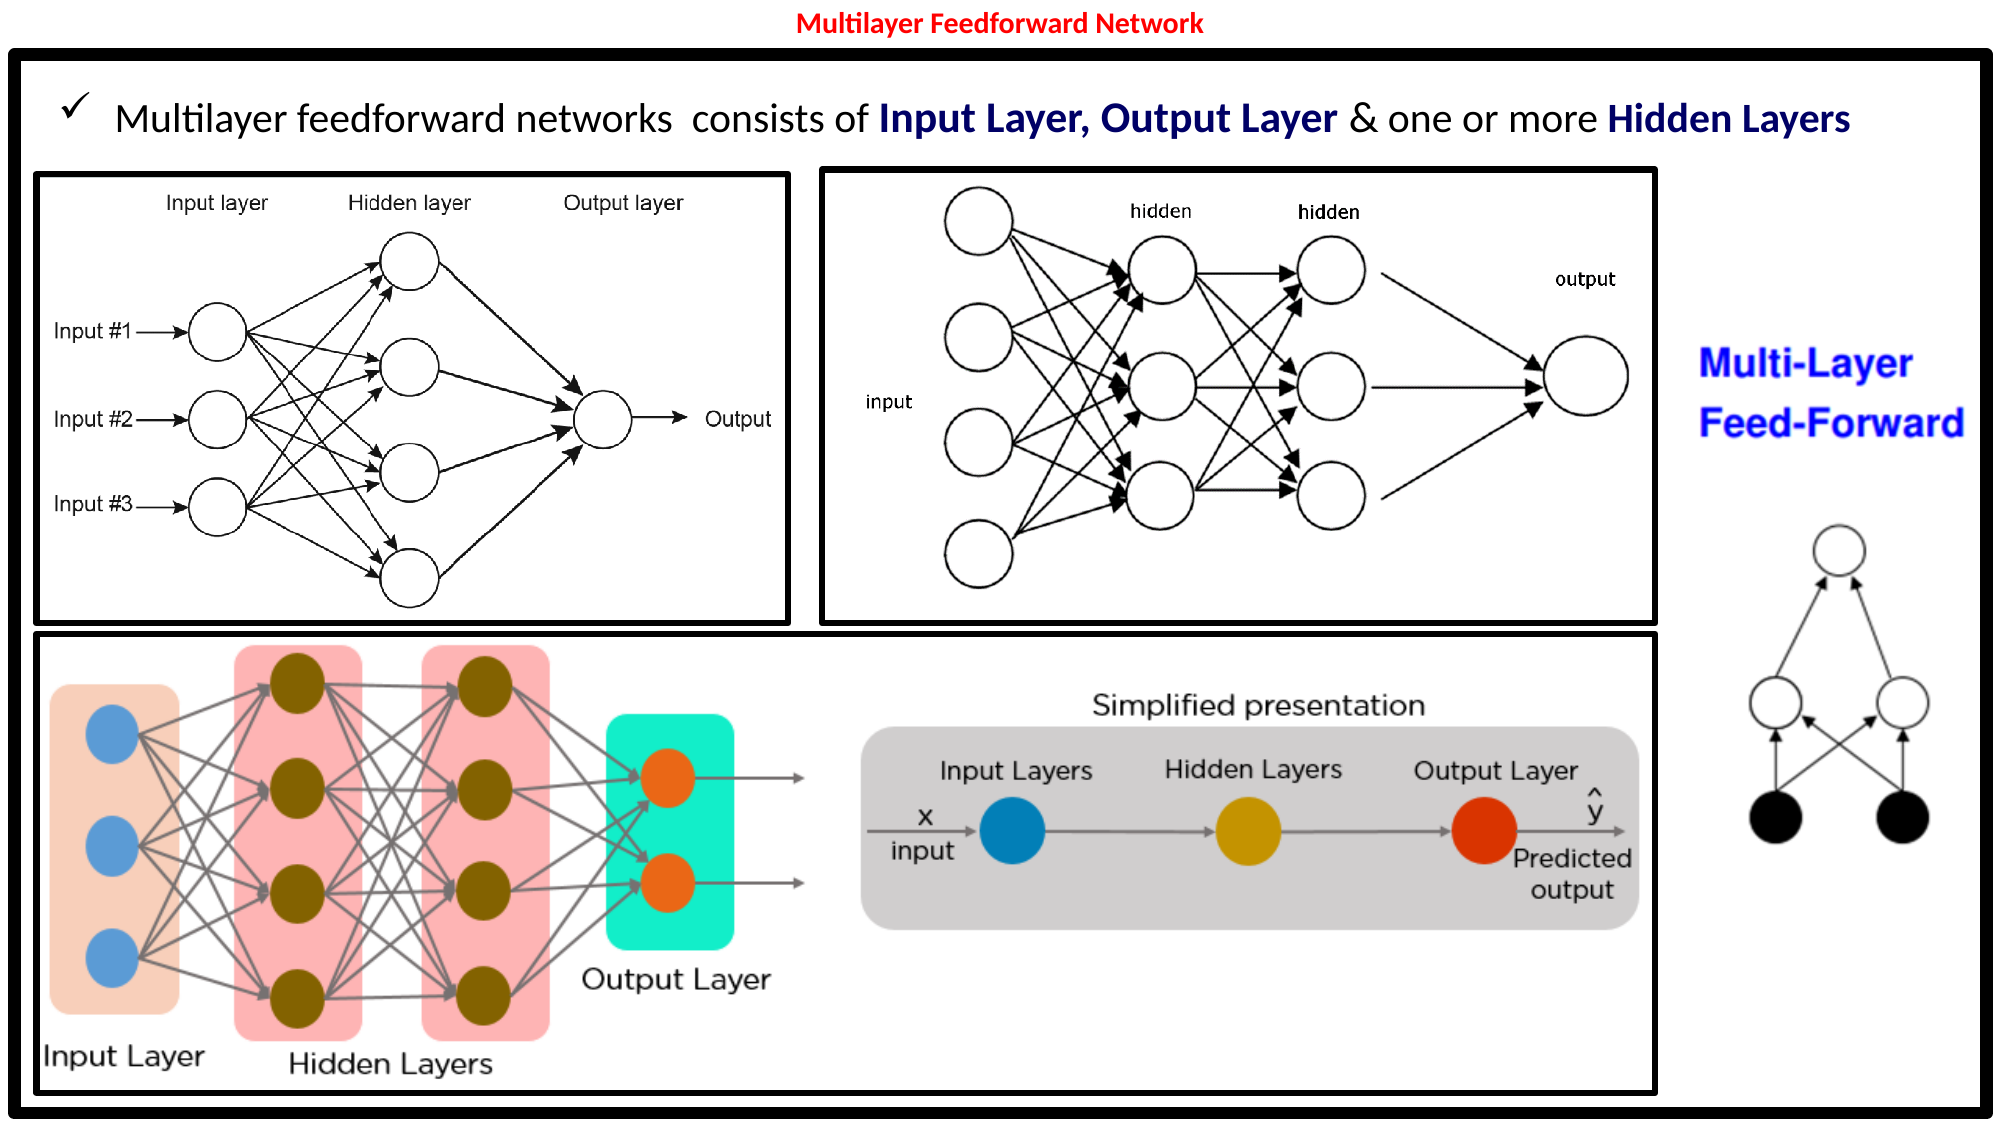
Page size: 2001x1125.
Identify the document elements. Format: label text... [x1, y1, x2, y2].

title Multilayer Feedforward Network [0, 0, 2000, 48]
picture [39, 636, 1652, 1090]
picture [825, 172, 1652, 621]
picture [1677, 332, 1973, 864]
picture [39, 177, 786, 621]
list Multilayer feedforward networks consists of Input Layer, Output Layer & one or more Hidden Layers [14, 54, 1987, 1114]
